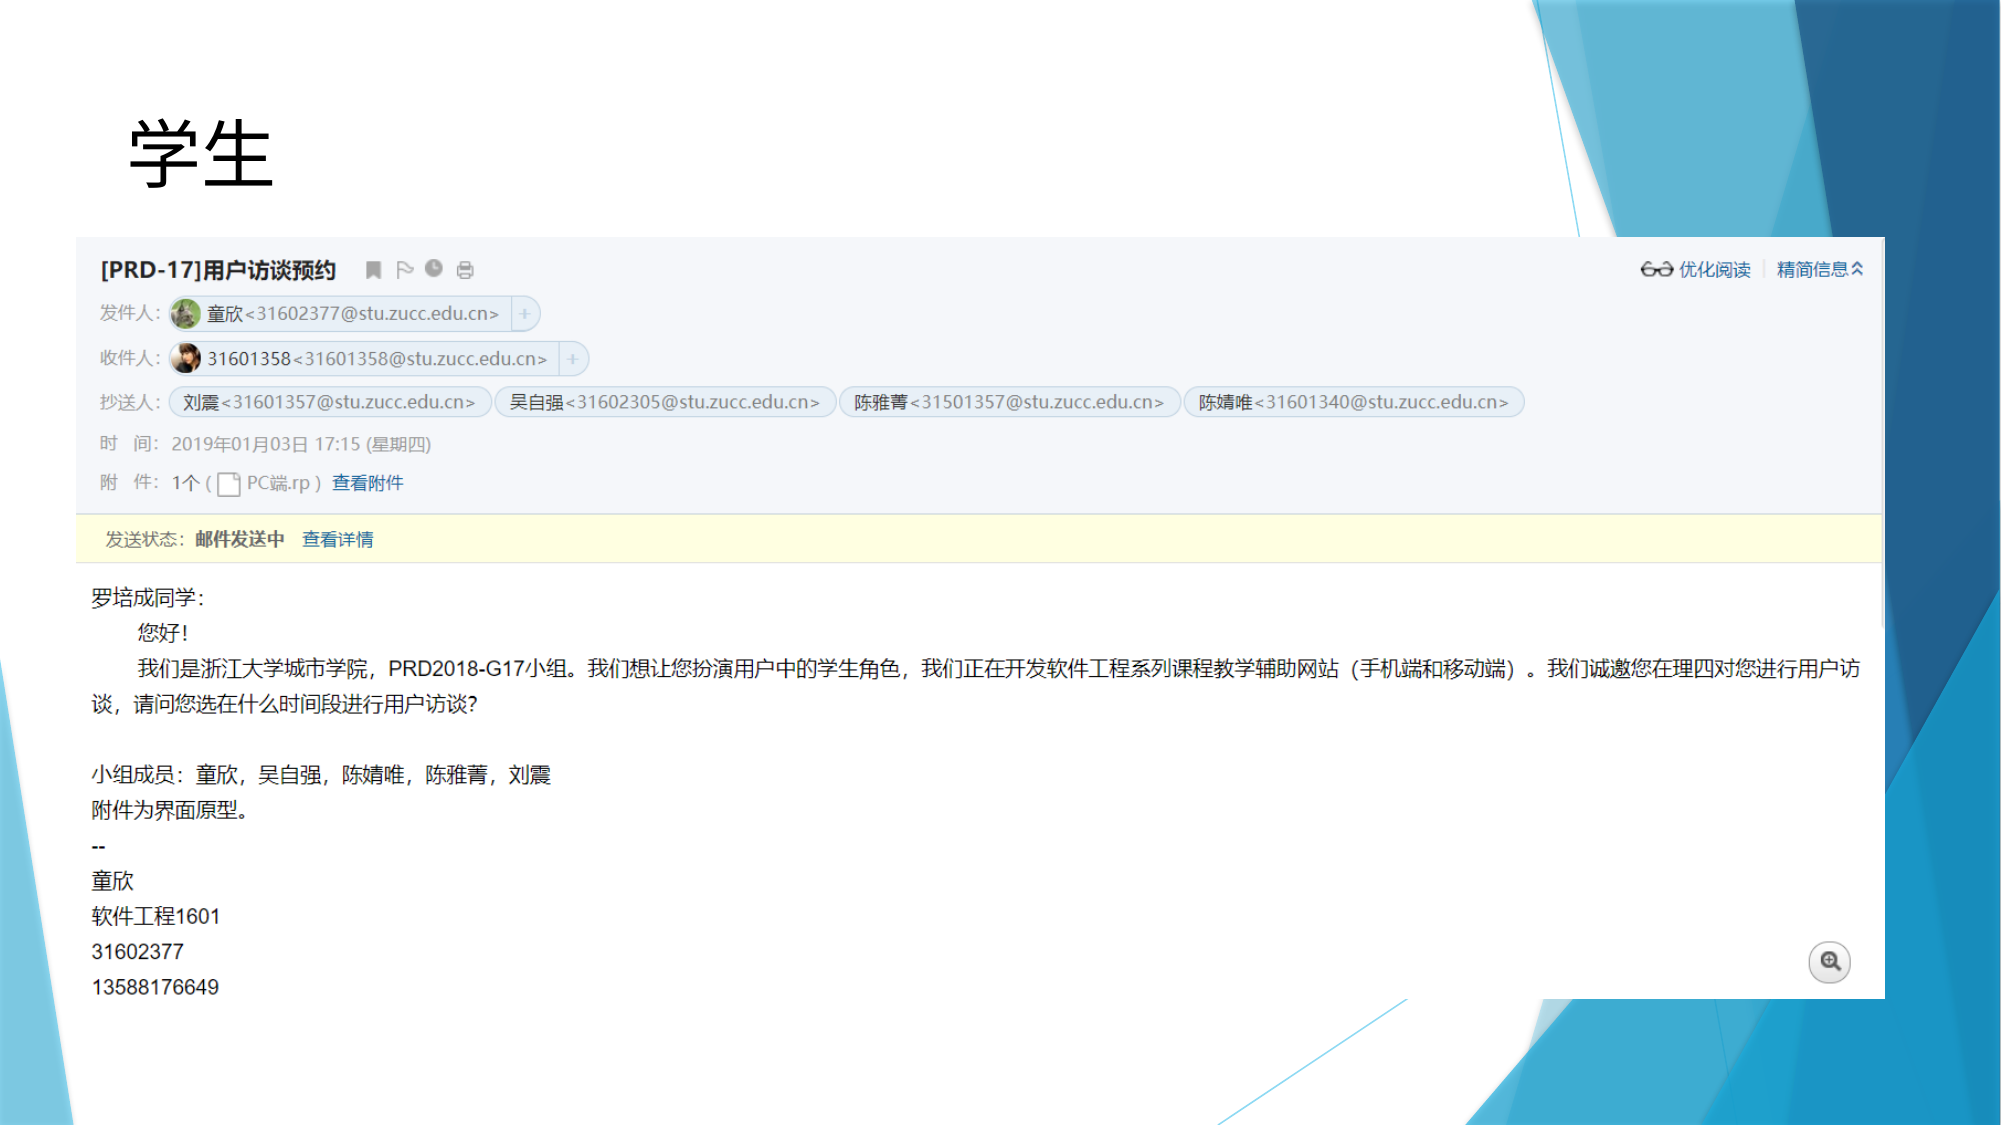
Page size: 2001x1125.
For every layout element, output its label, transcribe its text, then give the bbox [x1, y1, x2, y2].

picture [76, 237, 1886, 999]
title 学生 [111, 99, 1522, 234]
